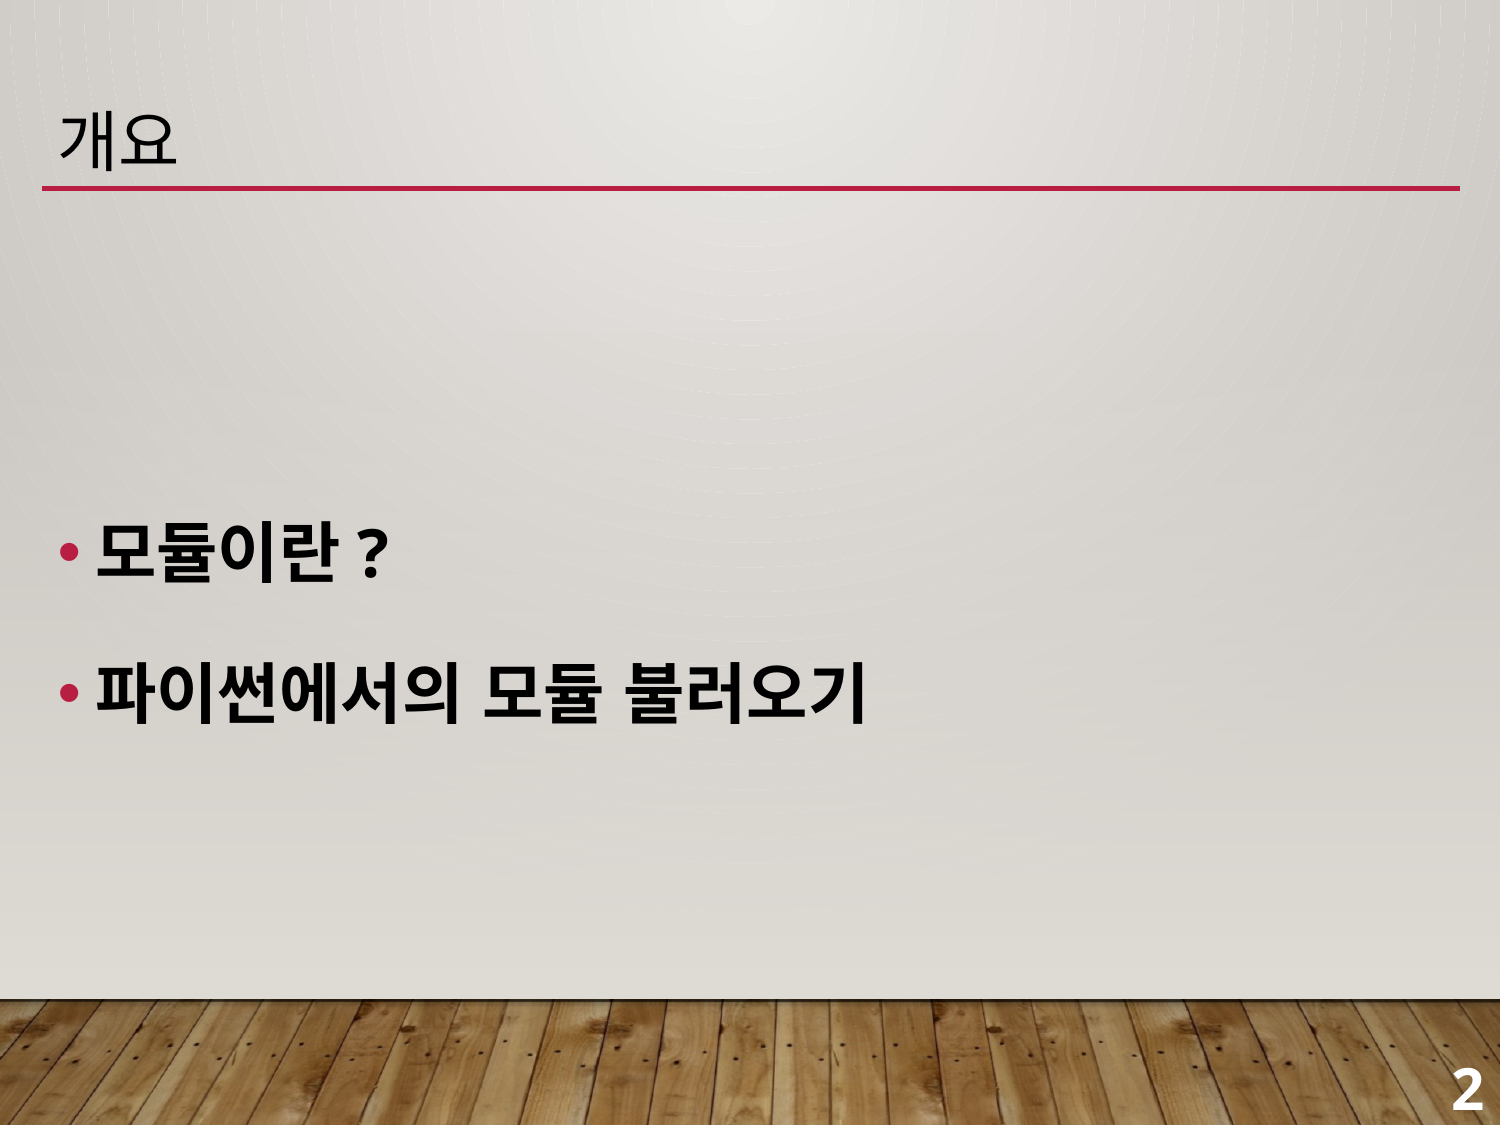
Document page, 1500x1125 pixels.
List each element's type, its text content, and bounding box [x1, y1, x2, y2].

title 개요 [42, 16, 1461, 189]
picture [0, 999, 1500, 1125]
list 모듈이란? 파이썬에서의 모듈 불러오기 [42, 210, 1461, 993]
